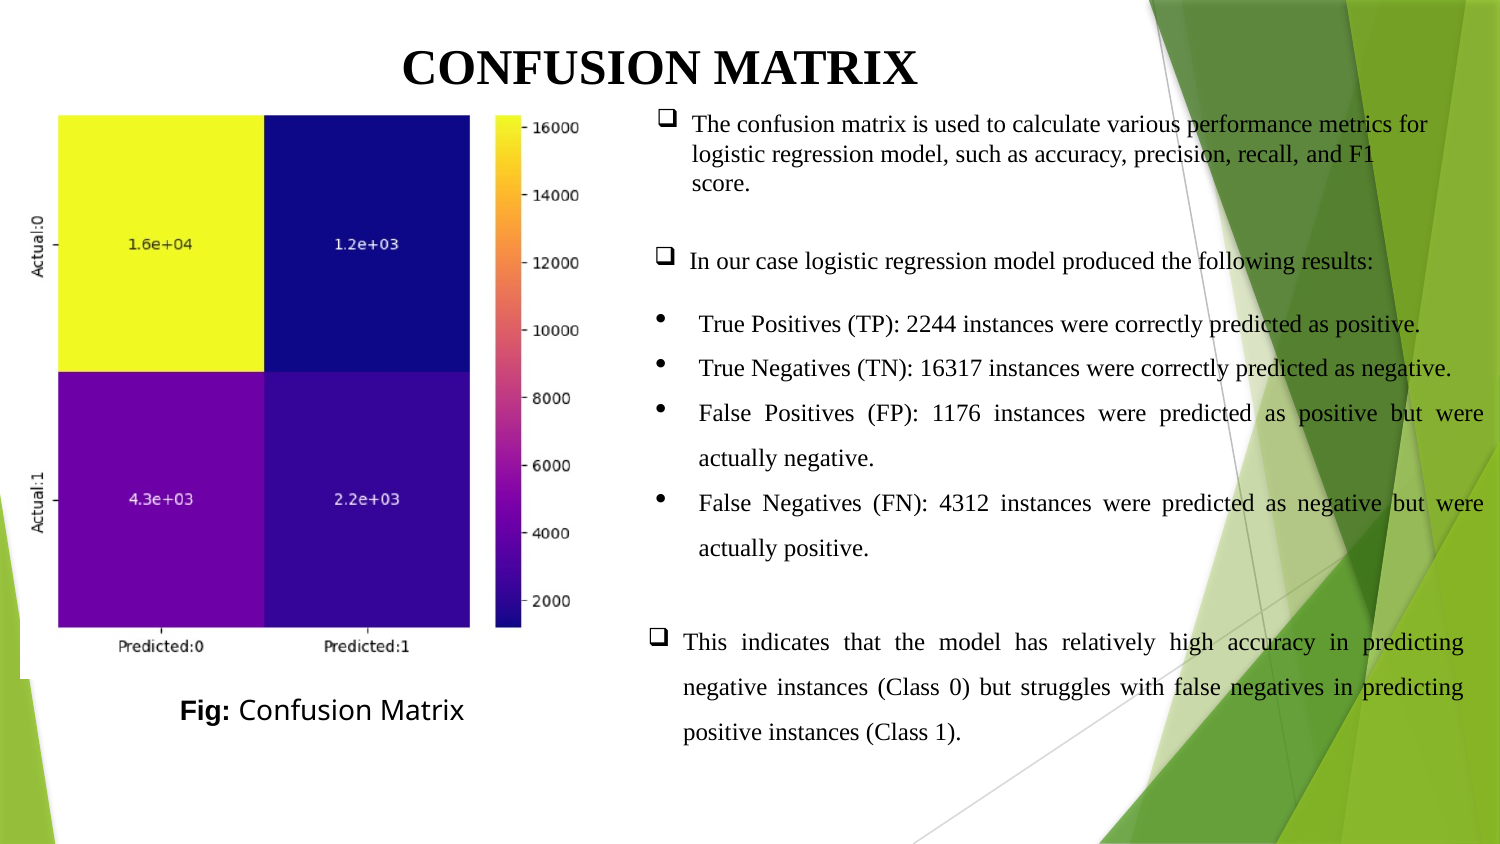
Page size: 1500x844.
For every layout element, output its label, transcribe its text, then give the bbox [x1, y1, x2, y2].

text_box In our case logistic regression model produced the following results: [629, 236, 1453, 282]
text_box This indicates that the model has relatively high accuracy in predicting negative instances (Class 0) but struggles with false negatives in predicting positive instances (Class 1). [633, 603, 1480, 813]
text_box The confusion matrix is used to calculate various performance metrics for logistic regression model, such as accuracy, precision, recall, and F1 score. [641, 99, 1453, 205]
text_box Fig: Confusion Matrix [0, 684, 633, 734]
text_box True Positives (TP): 2244 instances were correctly predicted as positive. True Negatives (TN): 16317 instances were correctly predicted as negative. False Positives (FP): 1176 instances were predicted as positive but were actually negative. False Negatives (FN): 4312 instances were predicted as negative but were actually positive. [641, 284, 1500, 569]
text_box CONFUSION MATRIX [280, 27, 1031, 102]
picture [19, 99, 625, 680]
